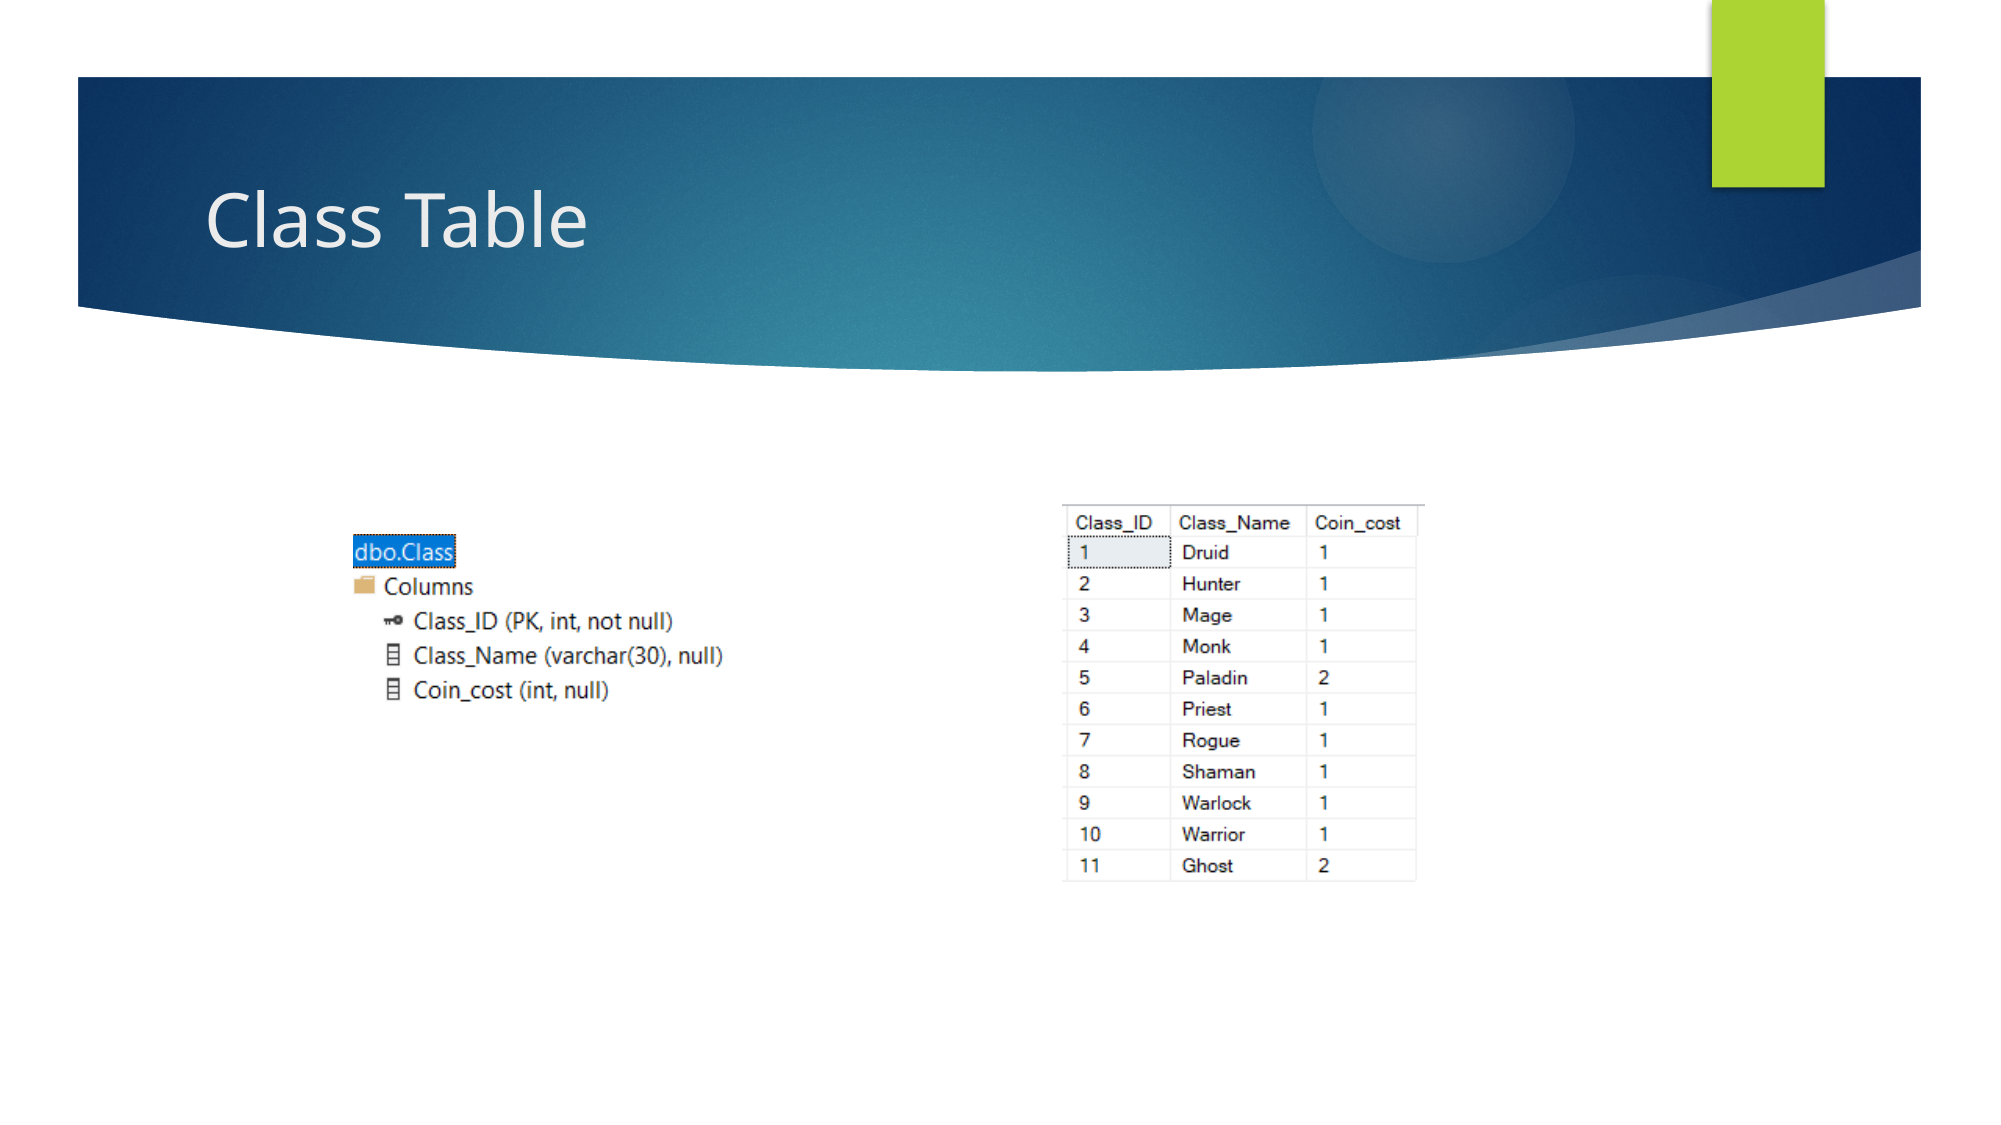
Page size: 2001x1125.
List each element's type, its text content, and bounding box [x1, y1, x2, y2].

title Class Table [189, 159, 1627, 276]
picture [1062, 502, 1426, 882]
picture [352, 534, 745, 709]
